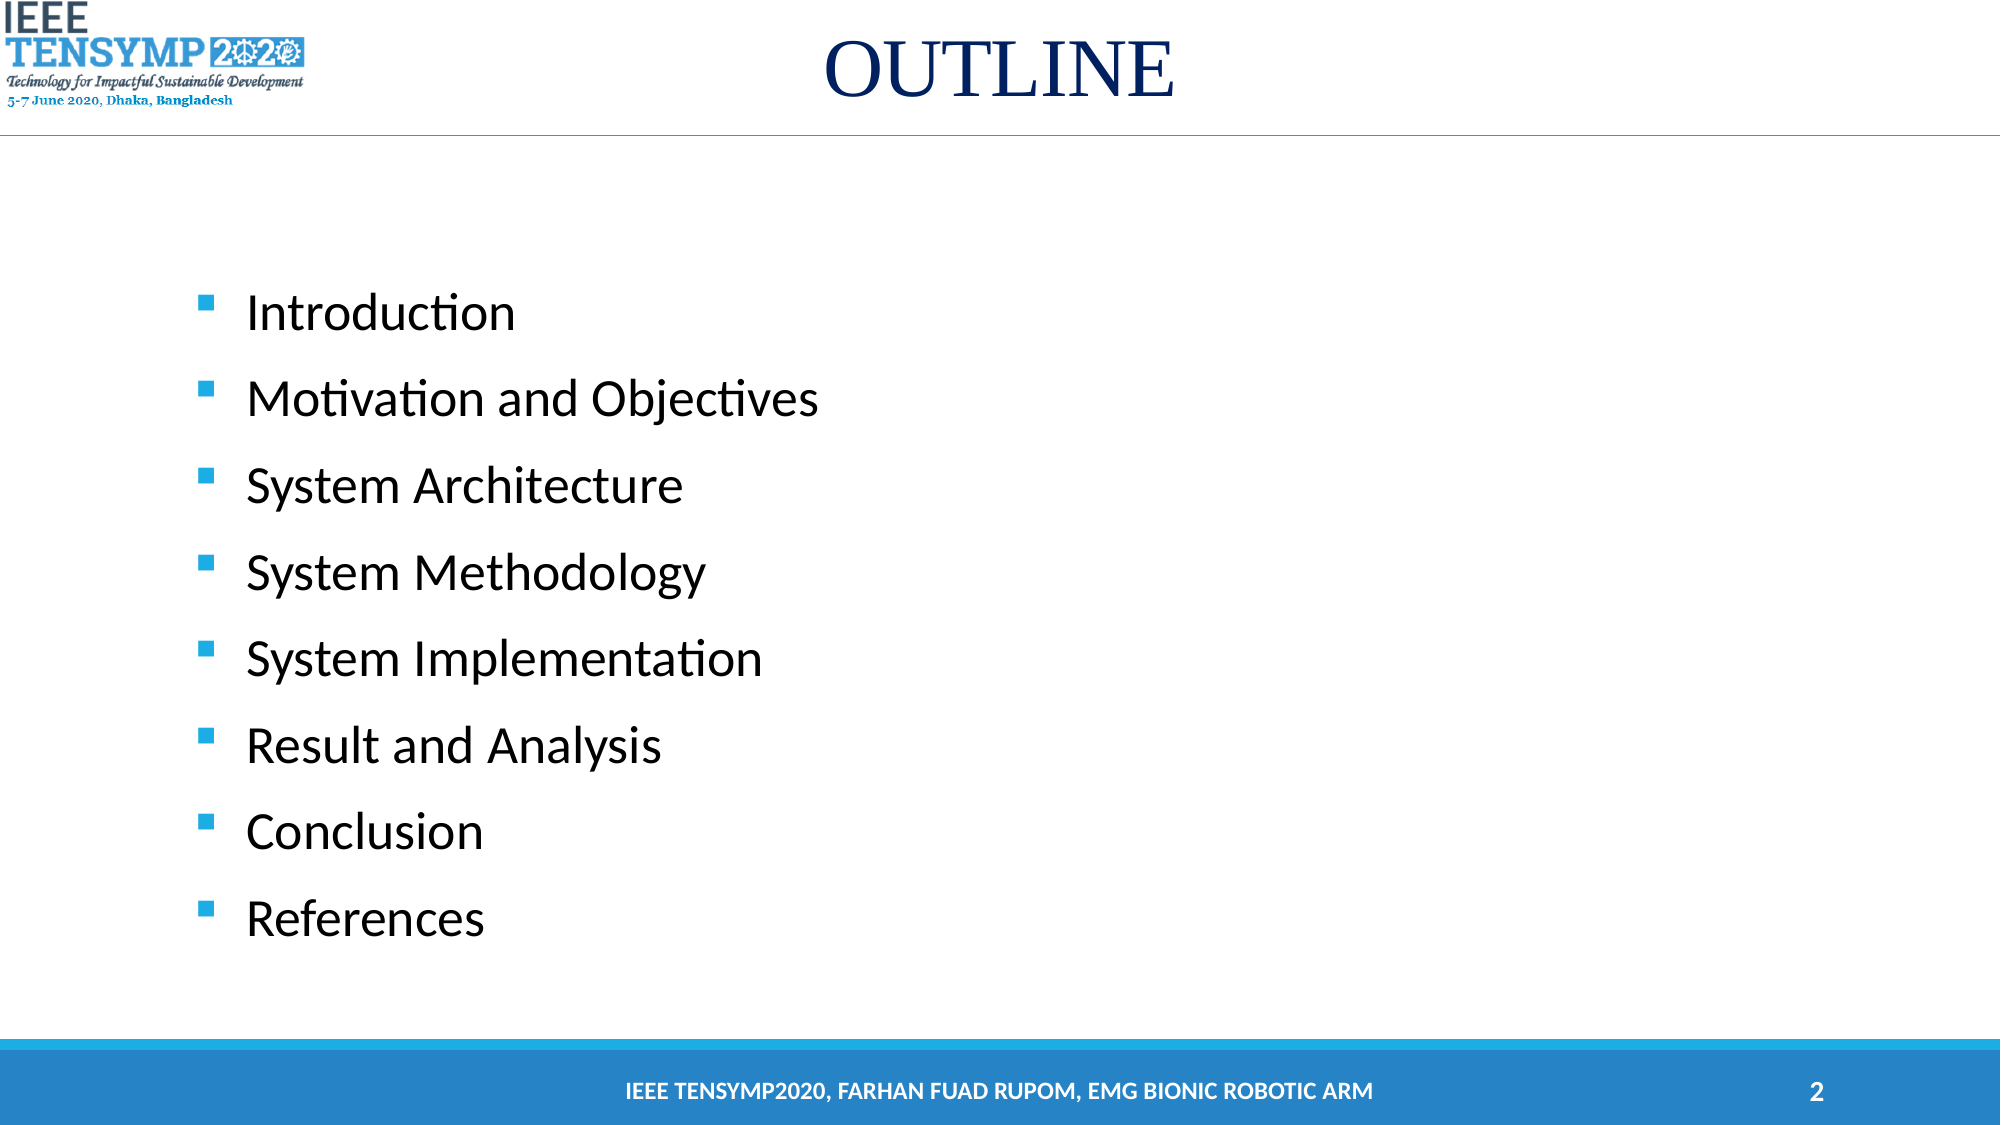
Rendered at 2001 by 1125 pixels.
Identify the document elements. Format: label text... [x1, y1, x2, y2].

list Introduction Motivation and Objectives System Architecture System Methodology System Implementation Result and Analysis Conclusion References [180, 204, 1897, 963]
footer Ieee tensymp2020, Farhan fuad rupom, emg bionic robotic arm [604, 1059, 1396, 1120]
slide_number 2 [1624, 1059, 1840, 1120]
picture [2, 0, 306, 109]
title OUTLINE [772, 12, 1229, 121]
